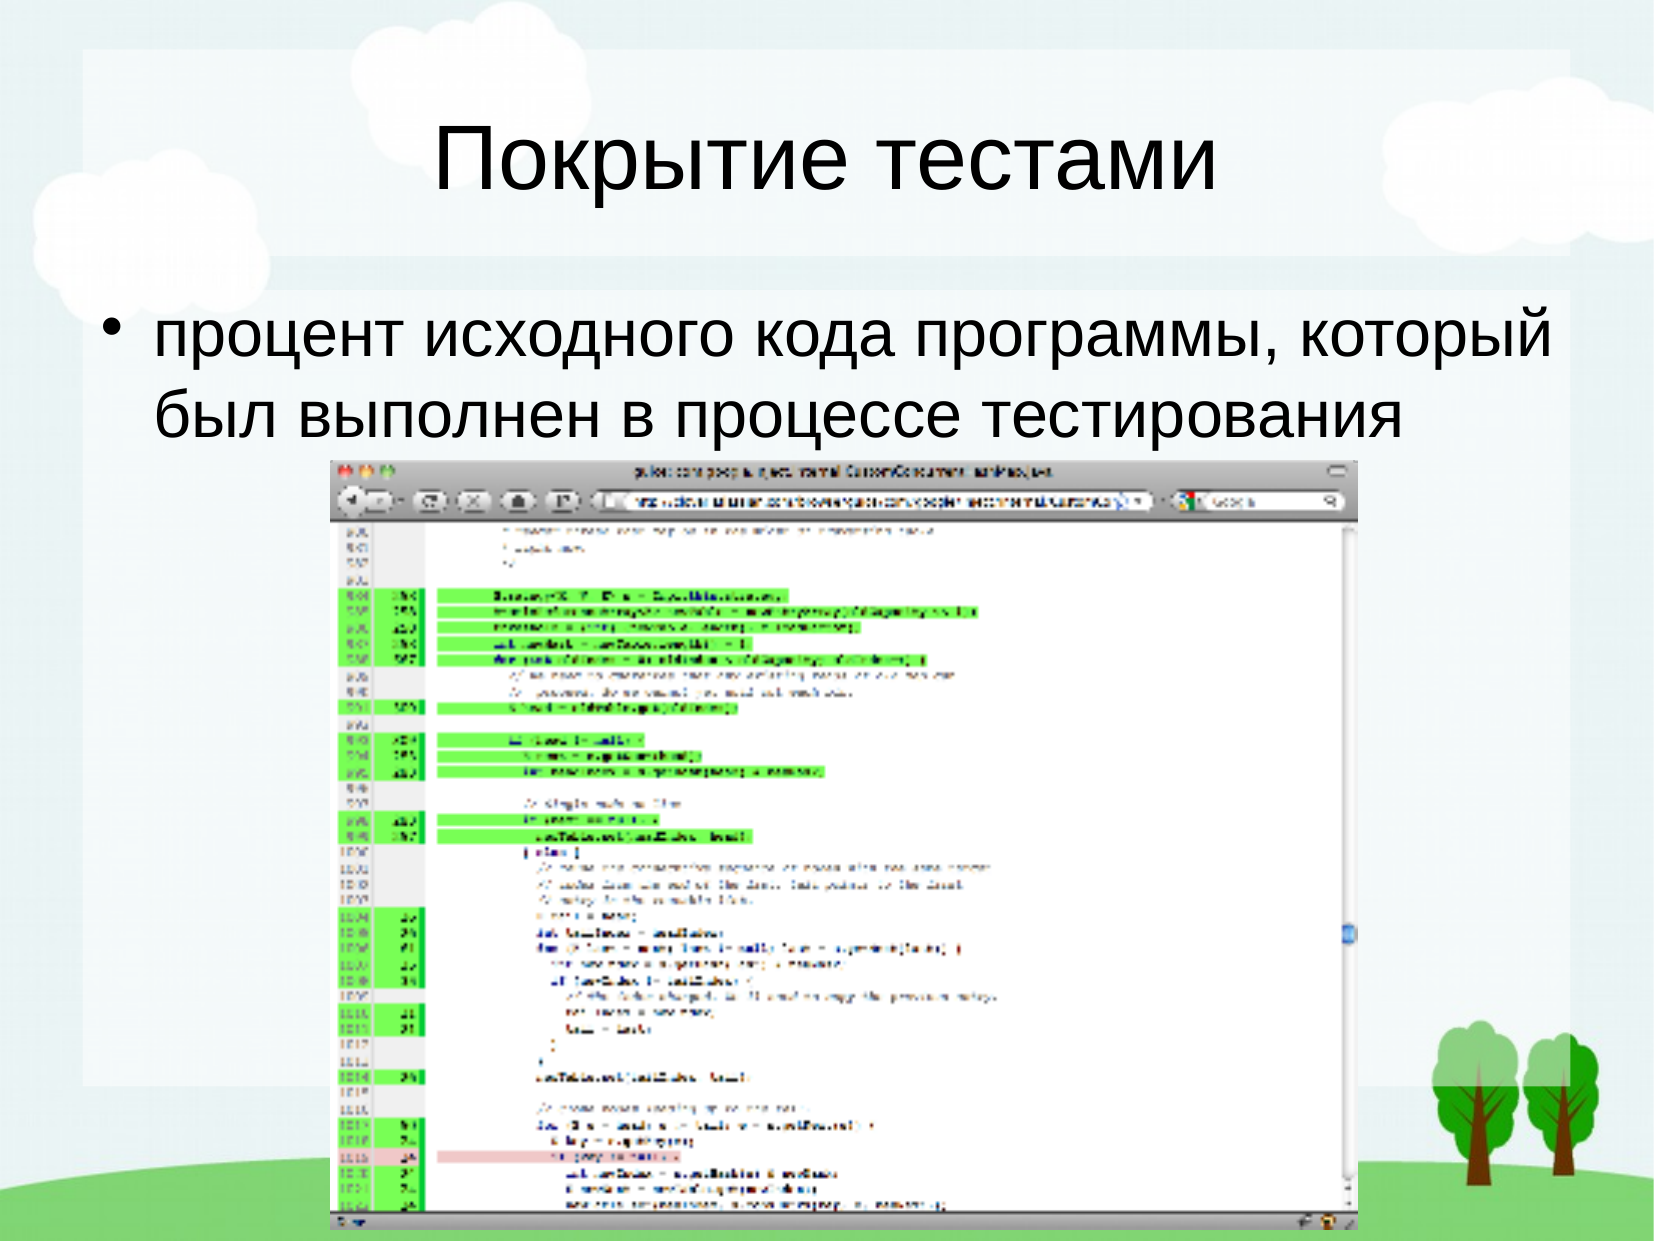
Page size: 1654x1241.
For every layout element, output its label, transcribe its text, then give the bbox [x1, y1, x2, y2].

text_box процент исходного кода программы, который был выполнен в процессе тестирования [82, 290, 1571, 1087]
picture [0, 0, 1654, 1241]
text_box Покрытие тестами [82, 49, 1571, 257]
